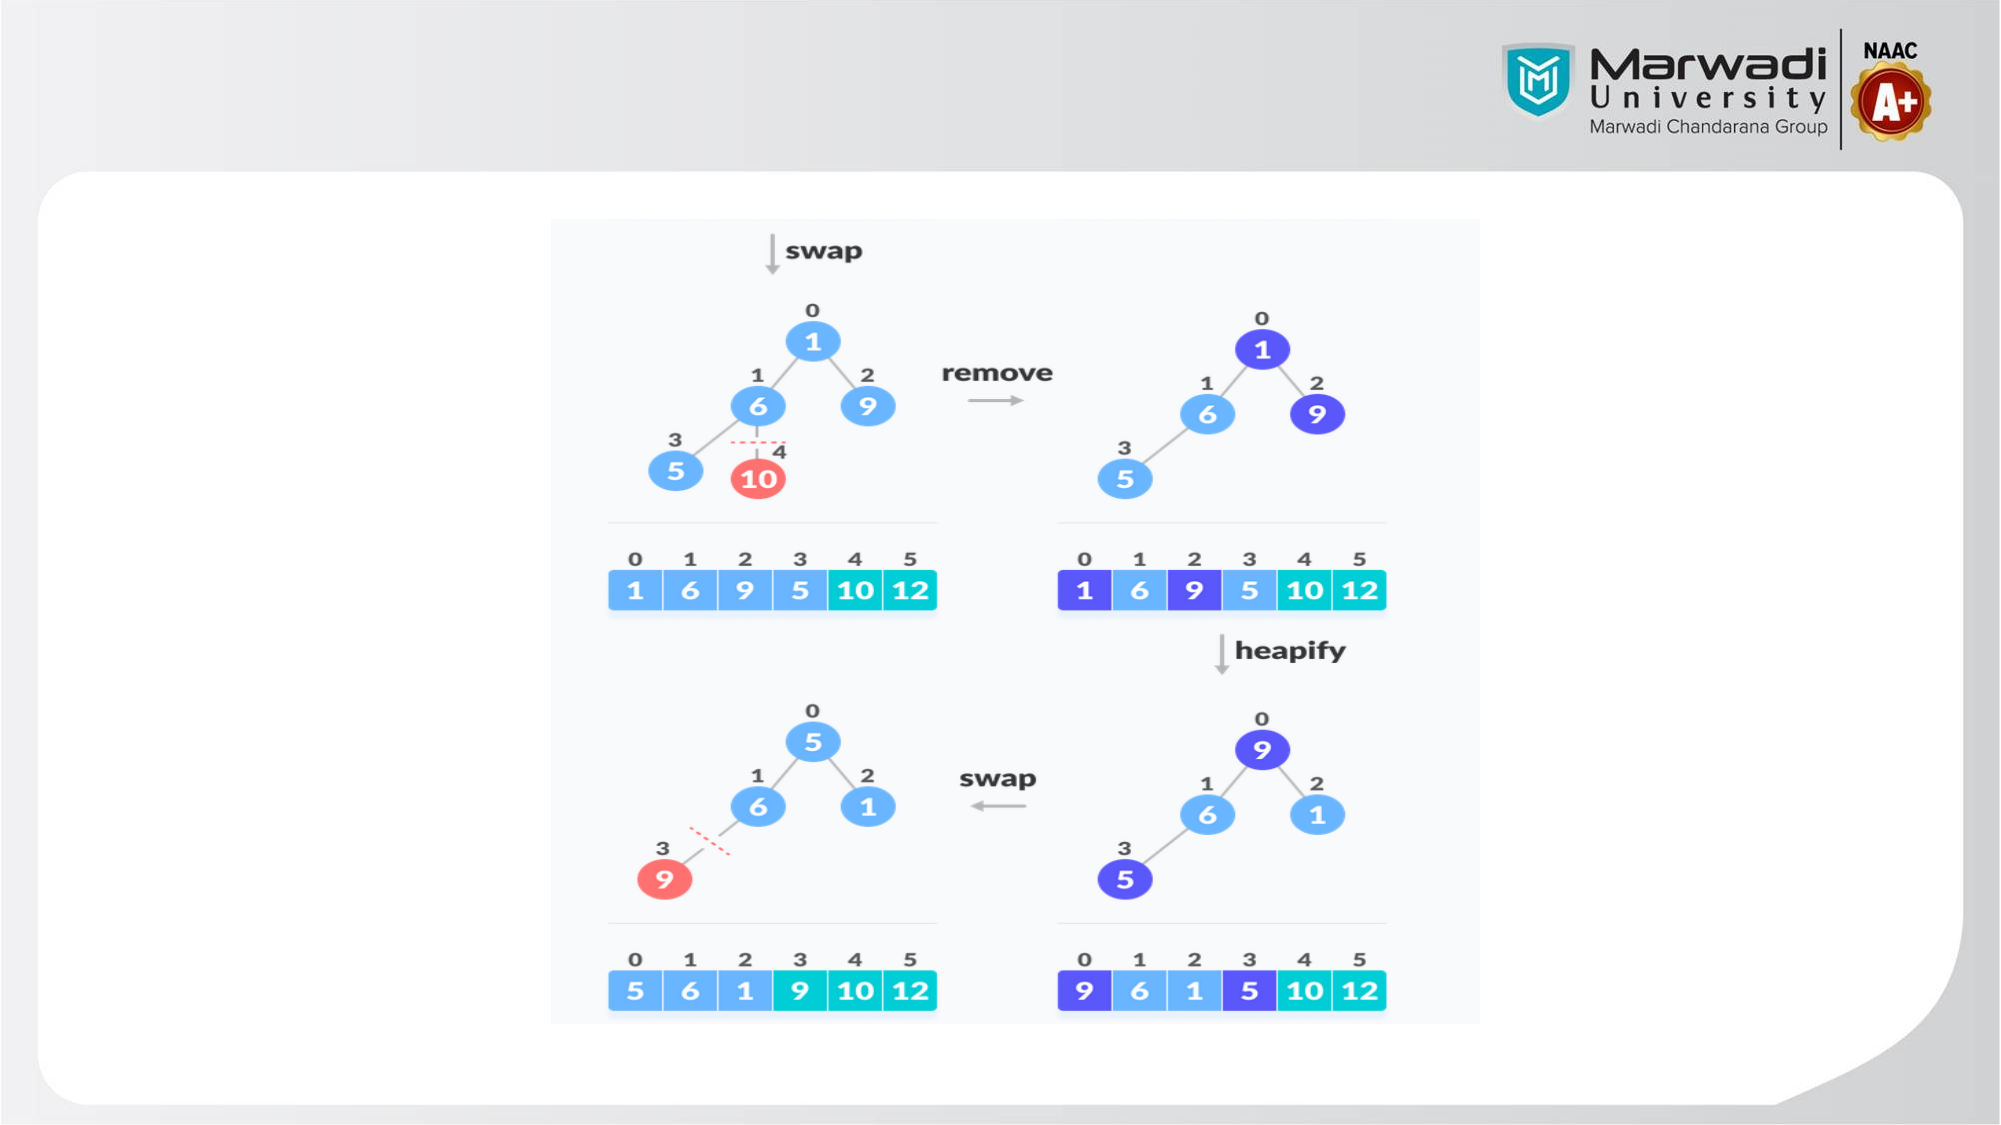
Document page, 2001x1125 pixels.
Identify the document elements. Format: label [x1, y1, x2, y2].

picture [0, 0, 2000, 1125]
list [550, 219, 1481, 1024]
